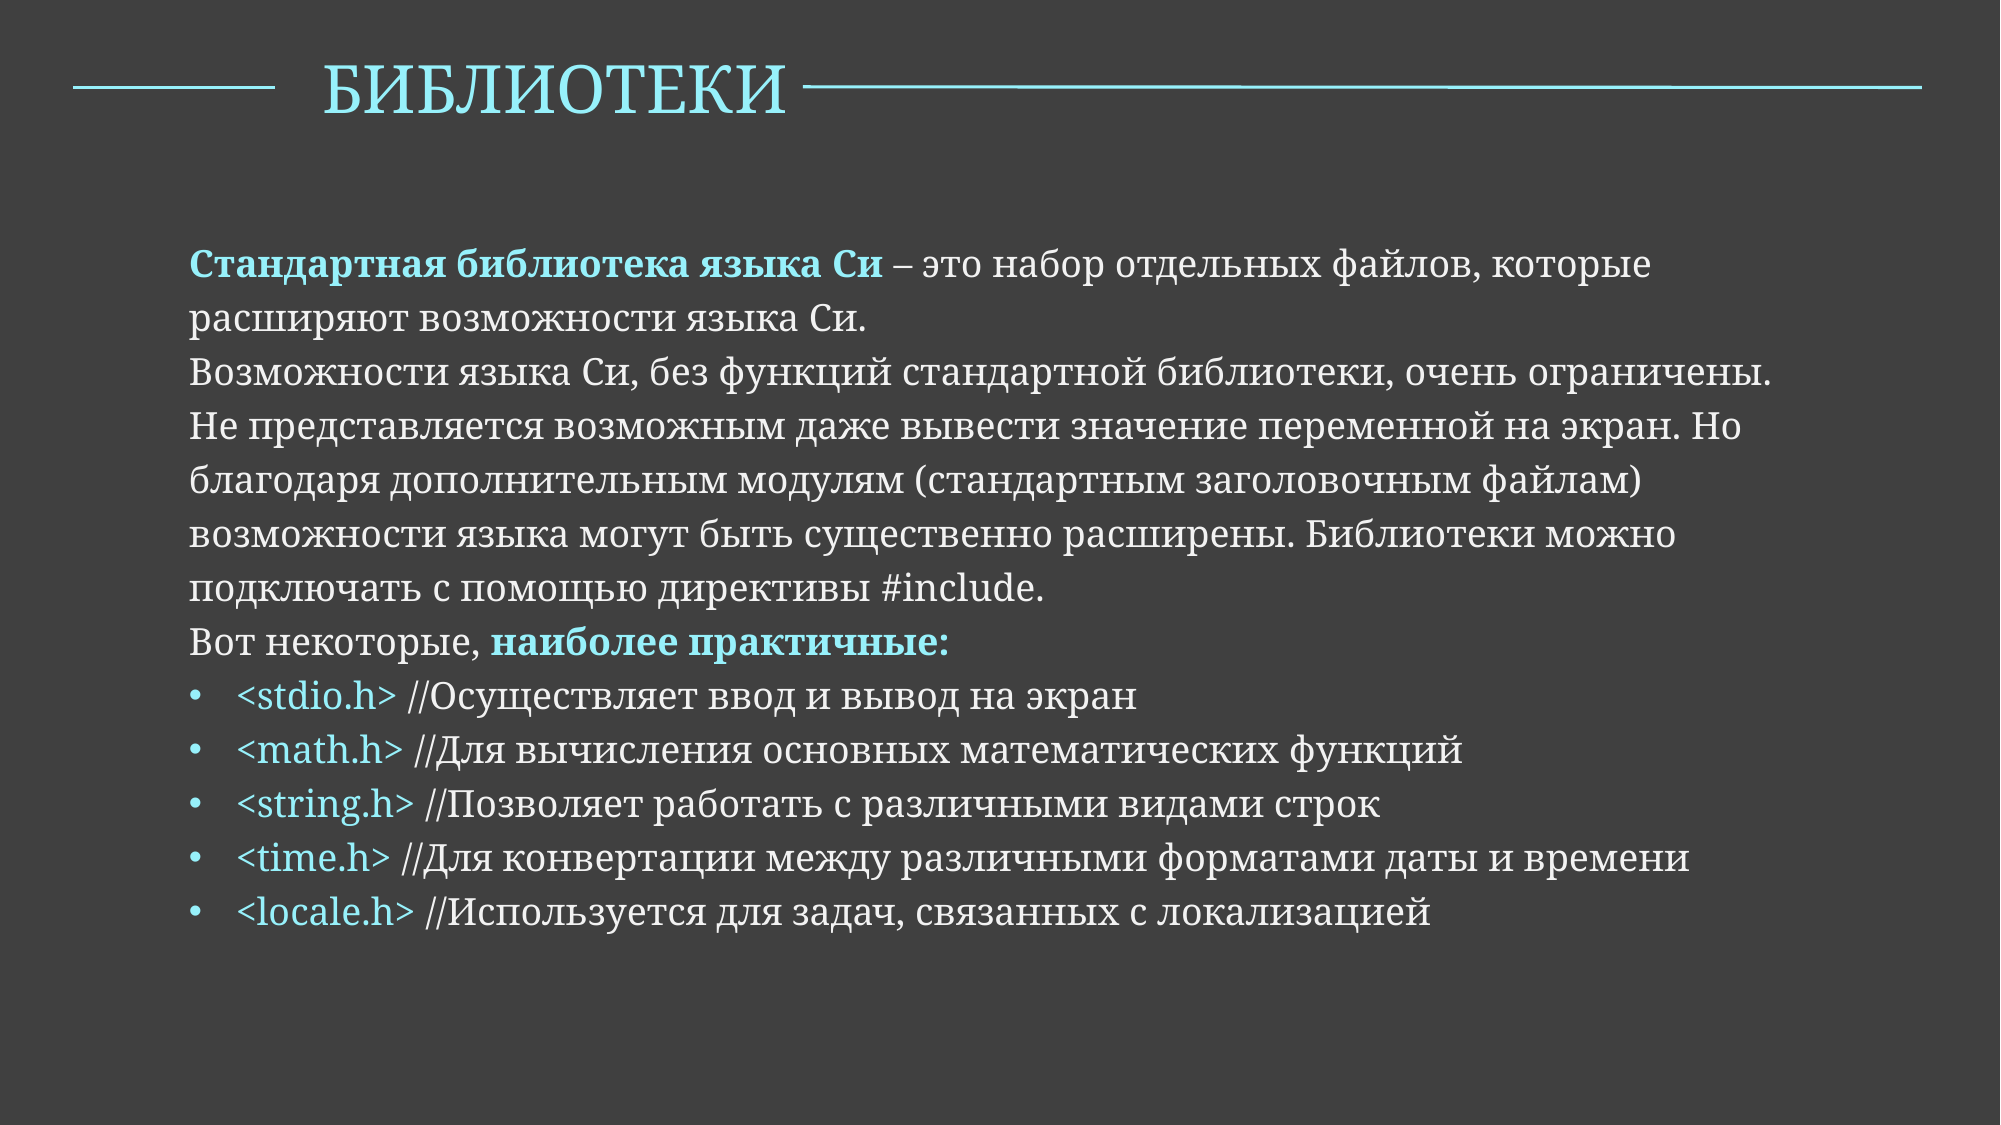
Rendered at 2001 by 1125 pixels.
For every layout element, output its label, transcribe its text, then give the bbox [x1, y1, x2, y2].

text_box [73, 39, 1922, 136]
text_box Стандартная библиотека языка Си – это набор отдельных файлов, которые расширяют возможности языка Си. Возможности языка Си, без функций стандартной библиотеки, очень ограничены. Не представляется возможным даже вывести значение переменной на экран. Но благодаря дополнительным модулям (стандартным заголовочным файлам) возможности языка могут быть существенно расширены. Библиотеки можно подключать с помощью директивы #include. Вот некоторые, наиболее практичные: <stdio.h> //Осуществляет ввод и вывод на экран <math.h> //Для вычисления основных математических функций <string.h> //Позволяет работать с различными видами строк <time.h> //Для конвертации между различными форматами даты и времени <locale.h> //Используется для задач, связанных с локализацией [174, 223, 1828, 941]
